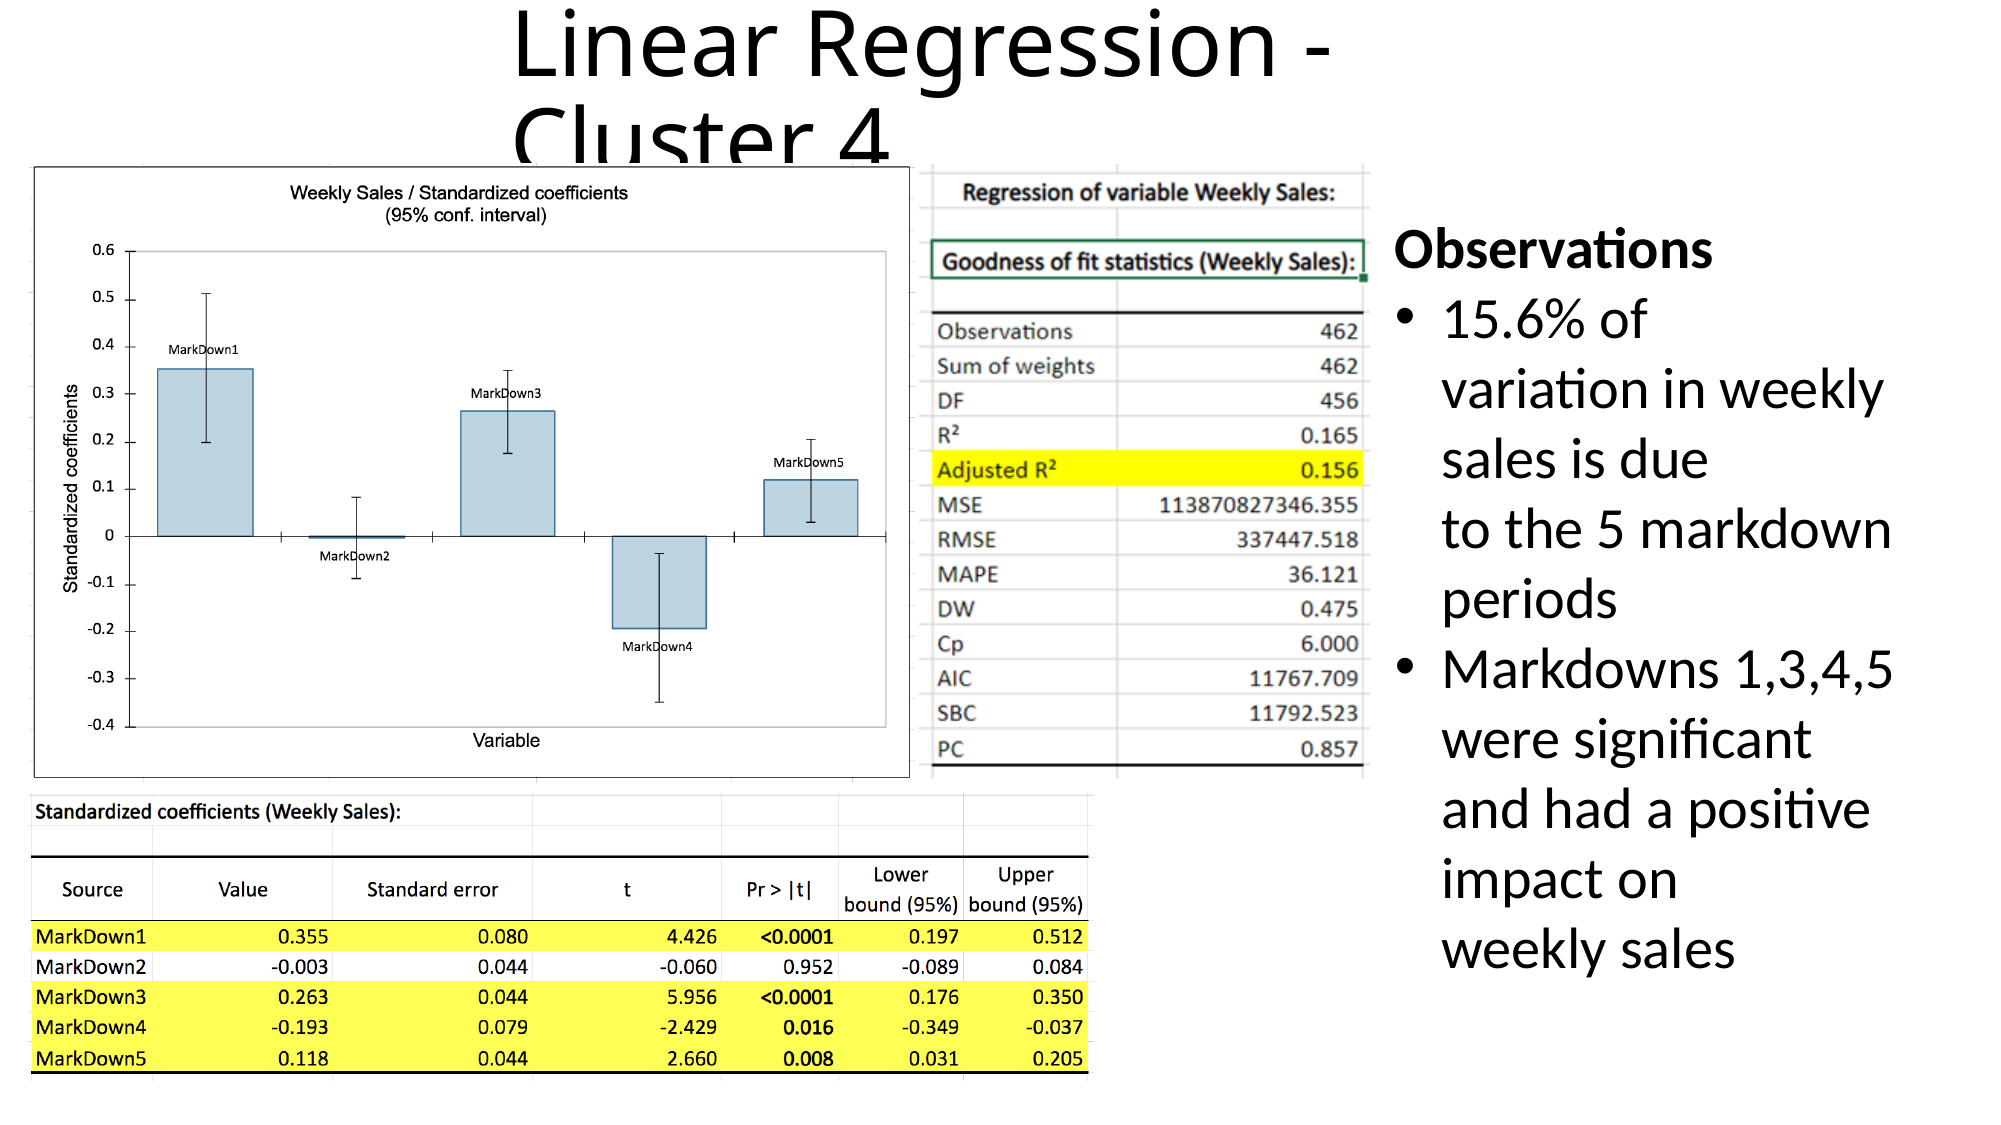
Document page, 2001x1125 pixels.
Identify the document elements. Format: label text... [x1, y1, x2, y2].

picture [919, 164, 1370, 779]
text_box Observations​ 15.6% of variation in weekly sales is due to the 5 markdown periods Markdowns 1,3,4,5 were significant and had a positive impact on weekly sales​ [1379, 203, 1942, 1033]
title Linear Regression - Cluster 4 [495, 0, 1643, 191]
picture [29, 163, 915, 783]
picture [28, 793, 1094, 1082]
